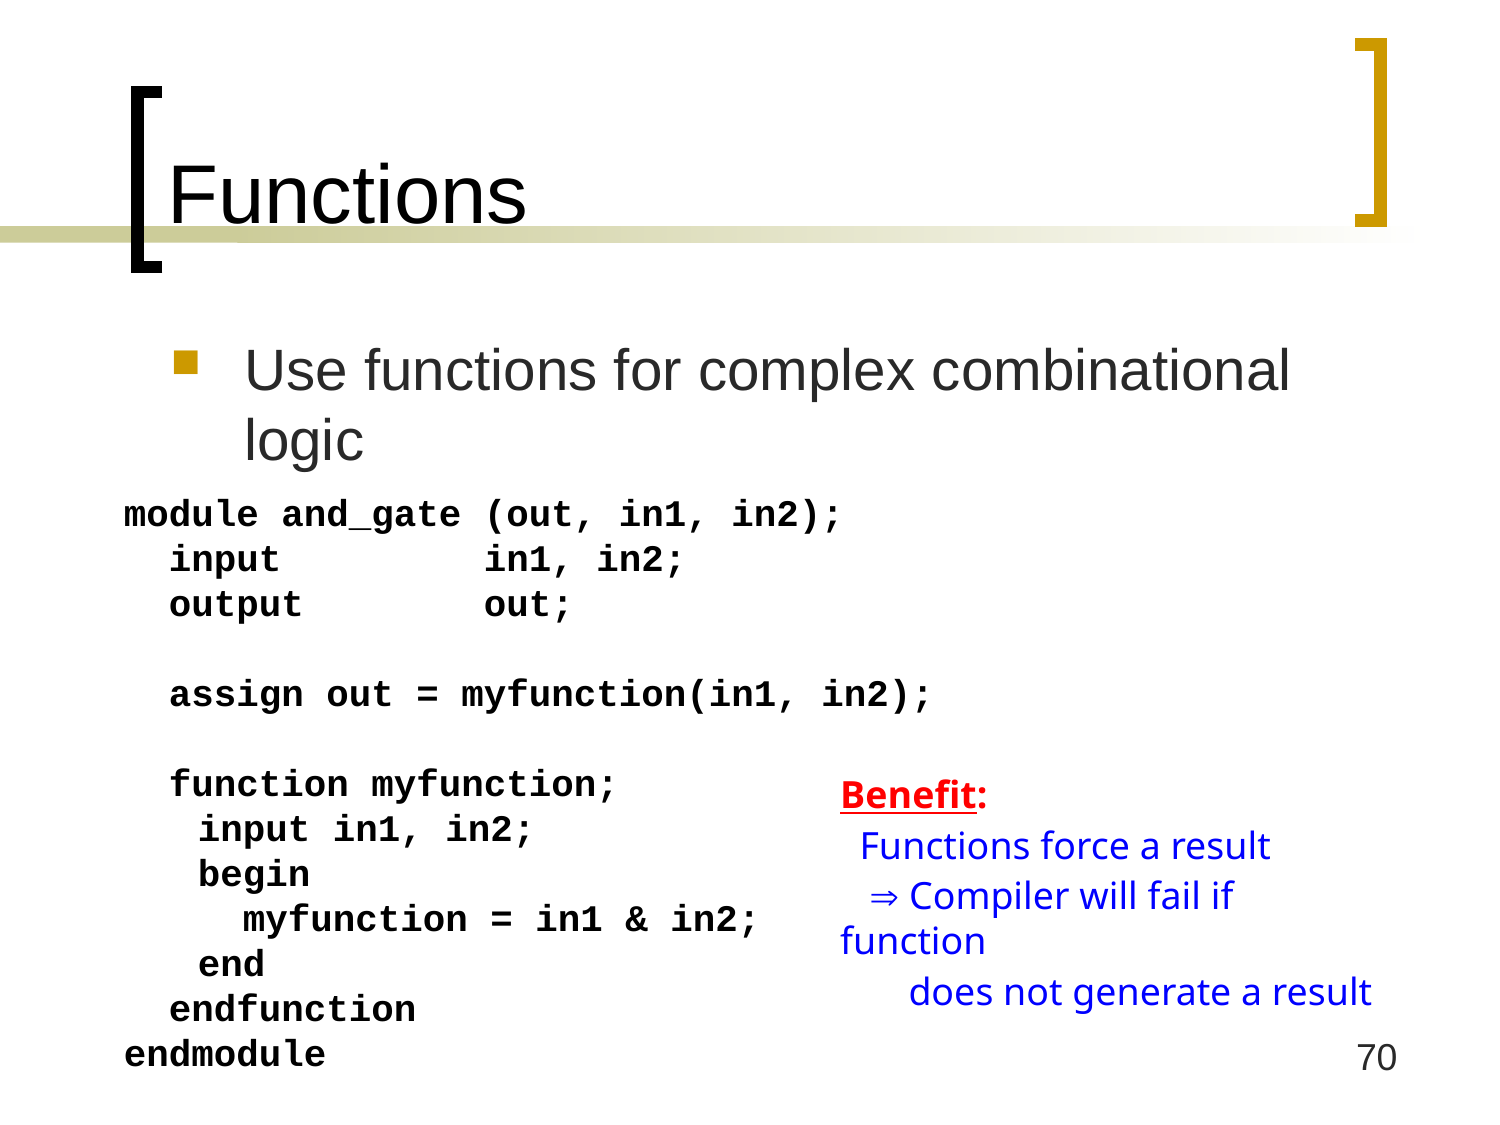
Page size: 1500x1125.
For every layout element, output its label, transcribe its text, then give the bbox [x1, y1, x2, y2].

list Use functions for complex combinational logic [155, 324, 1413, 1000]
title Functions [152, 15, 1328, 248]
text_box module and_gate (out, in1, in2); input in1, in2; output out; assign out = myfunction(in1, in2); function myfunction; input in1, in2; begin myfunction = in1 & in2; end endfunction endmodule [120, 485, 939, 1088]
text_box Benefit: Functions force a result  Compiler will fail if function does not generate a result [837, 767, 1391, 1017]
slide_number 70 [1100, 1025, 1413, 1100]
